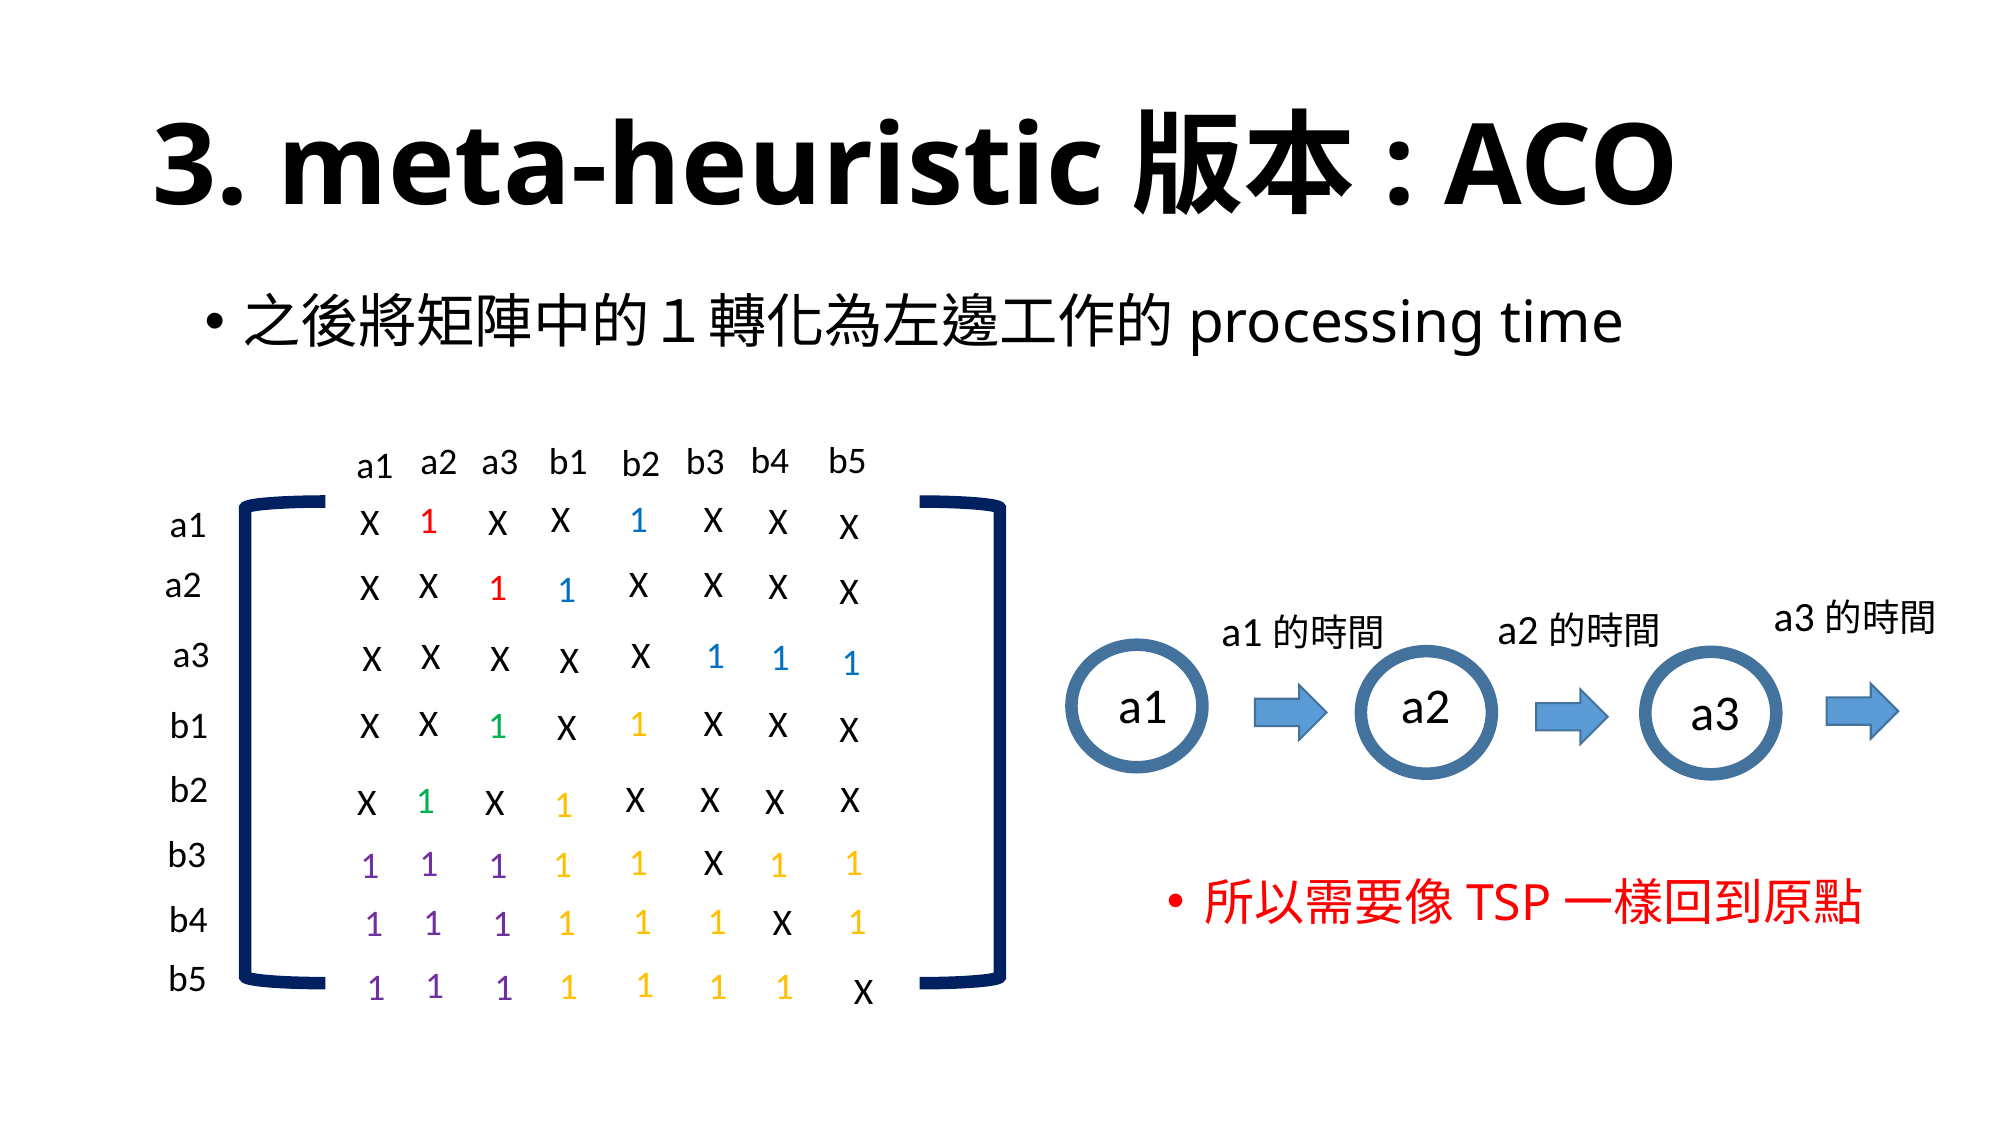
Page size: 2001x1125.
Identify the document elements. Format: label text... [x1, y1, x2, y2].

text_box X [688, 691, 753, 752]
text_box X [610, 767, 675, 828]
text_box 1 [477, 892, 542, 952]
text_box b5 [153, 946, 229, 1007]
text_box a1 [154, 492, 223, 552]
text_box X [475, 626, 540, 687]
text_box [1253, 682, 1329, 743]
text_box 1 [755, 625, 820, 686]
text_box 1 [349, 892, 414, 952]
text_box [1825, 681, 1900, 742]
text_box [1359, 650, 1493, 775]
text_box 1 [832, 889, 897, 950]
text_box 1 [826, 630, 891, 691]
text_box X [824, 697, 889, 758]
text_box 1 [473, 833, 538, 894]
text_box 1 [693, 889, 757, 950]
text_box X [757, 890, 822, 951]
text_box X [473, 490, 538, 551]
text_box 1 [613, 488, 678, 548]
text_box X [616, 624, 681, 684]
text_box 1 [404, 831, 469, 892]
text_box X [685, 767, 750, 828]
text_box 1 [345, 833, 404, 894]
text_box [1535, 686, 1610, 747]
text_box X [345, 694, 410, 754]
text_box 1 [542, 890, 607, 951]
text_box 所以需要像TSP一樣回到原點 [1151, 869, 1899, 1006]
text_box X [689, 830, 753, 891]
text_box a3 [158, 623, 226, 683]
text_box X [688, 552, 753, 613]
text_box a1 [1103, 665, 1203, 741]
text_box X [470, 770, 535, 831]
text_box a2的時間 [1482, 595, 1690, 661]
text_box a2 [149, 552, 218, 613]
text_box 1 [473, 694, 538, 754]
text_box X [753, 554, 818, 614]
text_box X [345, 555, 410, 616]
text_box 1 [401, 768, 466, 829]
text_box b3 [670, 430, 735, 490]
text_box b1 [154, 693, 230, 754]
text_box X [824, 559, 889, 619]
text_box X [750, 769, 815, 829]
title 3. meta-heuristic版本: ACO [137, 59, 1863, 278]
text_box [1070, 643, 1192, 769]
text_box X [839, 959, 903, 1020]
text_box X [542, 695, 607, 756]
text_box a1 [341, 433, 405, 494]
text_box [1644, 650, 1766, 776]
text_box [244, 500, 326, 984]
text_box 1 [408, 890, 473, 950]
text_box 1 [539, 772, 604, 832]
text_box b1 [534, 430, 610, 490]
text_box 1 [693, 955, 758, 1015]
text_box X [753, 489, 818, 550]
text_box 1 [759, 954, 824, 1015]
text_box X [613, 552, 678, 613]
text_box X [345, 490, 410, 551]
text_box 1 [479, 955, 544, 1016]
text_box X [825, 767, 890, 828]
text_box X [347, 626, 412, 687]
text_box 1 [829, 830, 893, 891]
text_box a2 [405, 430, 466, 488]
text_box b2 [154, 757, 230, 818]
text_box X [544, 628, 609, 689]
text_box 1 [544, 954, 609, 1015]
text_box 1 [351, 955, 416, 1016]
text_box a3的時間 [1758, 582, 1967, 648]
text_box 1 [542, 557, 607, 618]
text_box X [342, 770, 407, 831]
text_box 1 [538, 832, 603, 892]
text_box 1 [753, 832, 818, 890]
text_box b2 [606, 431, 682, 492]
text_box X [536, 488, 600, 548]
text_box [919, 501, 1001, 984]
text_box X [406, 624, 471, 685]
text_box a2 [1386, 665, 1486, 741]
text_box 1 [613, 691, 678, 752]
text_box 1 [620, 953, 685, 1013]
text_box 1 [618, 889, 683, 950]
text_box b3 [152, 822, 228, 882]
text_box a1的時間 [1206, 597, 1415, 663]
text_box 1 [614, 830, 679, 891]
text_box 1 [404, 488, 469, 549]
text_box X [404, 692, 469, 752]
text_box a3 [1675, 673, 1775, 748]
text_box X [688, 488, 753, 548]
text_box X [404, 553, 469, 614]
text_box b4 [735, 428, 811, 489]
text_box 1 [410, 953, 475, 1014]
text_box b4 [154, 887, 230, 948]
text_box a3 [466, 430, 534, 490]
list 之後將矩陣中的１轉化為左邊工作的processing time [189, 284, 1915, 421]
text_box b5 [813, 428, 889, 489]
text_box 1 [691, 624, 755, 684]
text_box X [753, 692, 818, 753]
text_box 1 [473, 555, 538, 616]
text_box X [824, 494, 889, 555]
